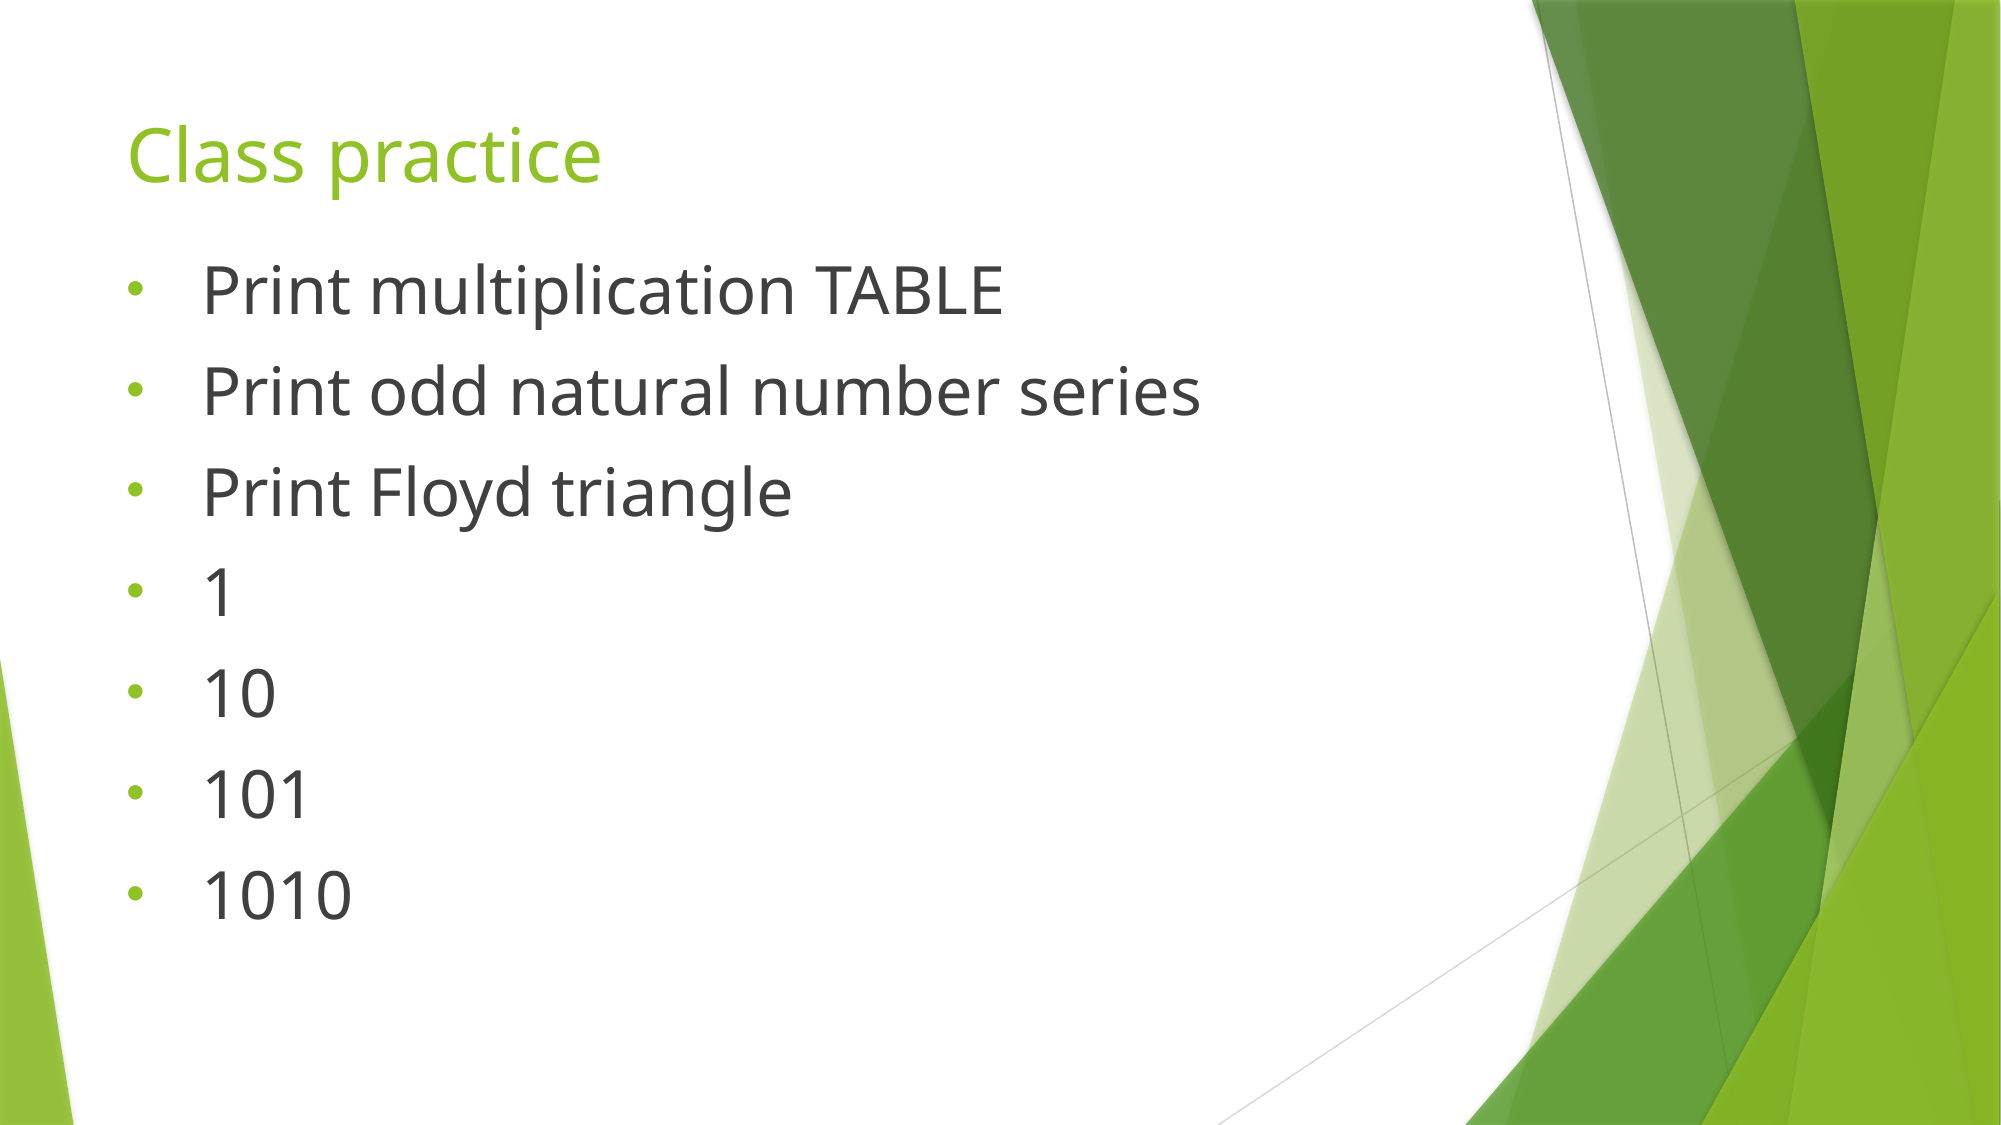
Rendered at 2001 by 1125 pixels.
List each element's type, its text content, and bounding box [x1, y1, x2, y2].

list Print multiplication TABLE Print odd natural number series Print Floyd triangle 1 10 101 1010 [111, 240, 1757, 1024]
title Class practice [111, 99, 1522, 240]
